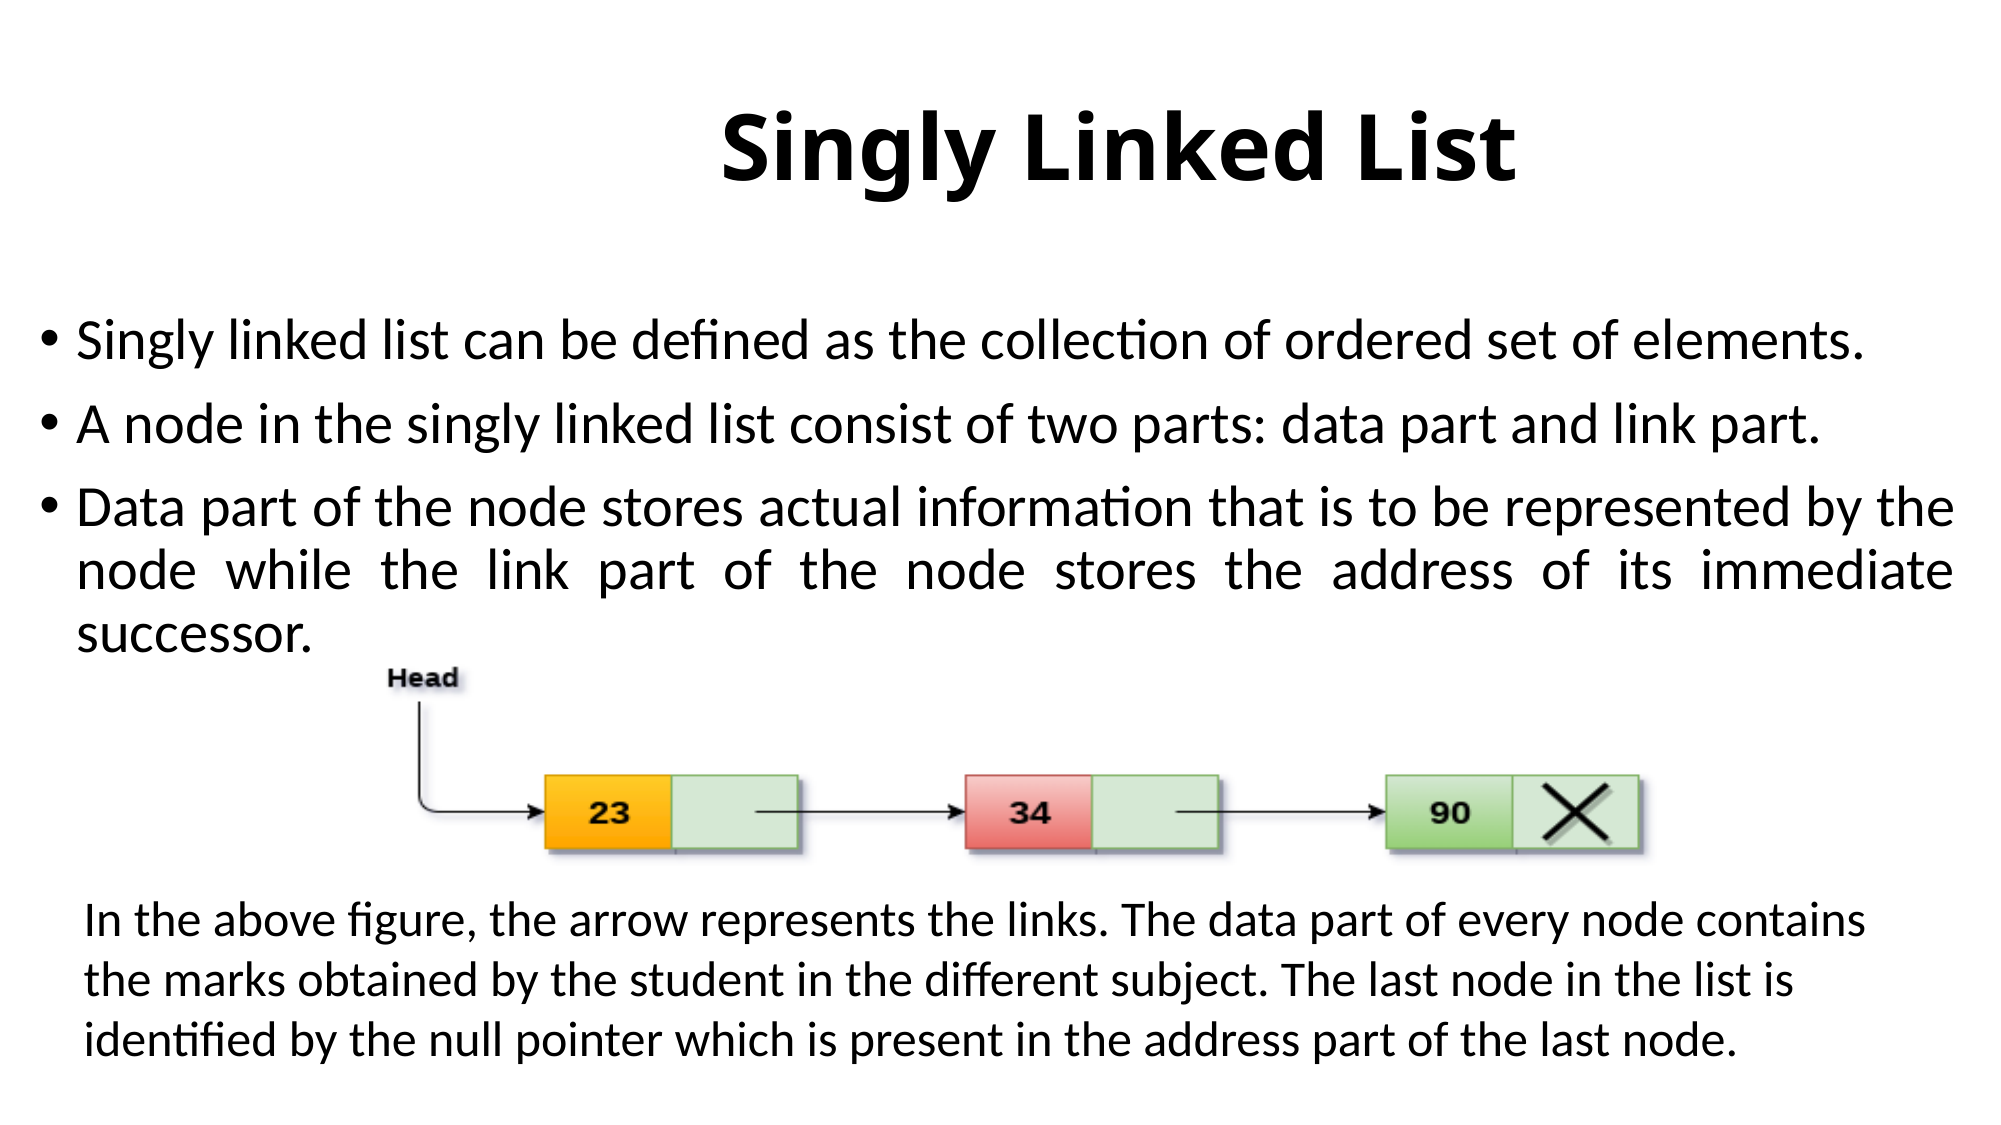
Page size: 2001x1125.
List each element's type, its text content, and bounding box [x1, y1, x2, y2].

title Singly Linked List [135, 57, 1861, 245]
list Singly linked list can be defined as the collection of ordered set of elements. A node in the singly linked list consist of two parts: data part and link part. Data part of the node stores actual information that is to be represented by the node while the link part of the node stores the address of its immediate successor. [24, 301, 1971, 1101]
picture [383, 629, 1657, 866]
text_box In the above figure, the arrow represents the links. The data part of every node contains the marks obtained by the student in the different subject. The last node in the list is identified by the null pointer which is present in the address part of the last node. [68, 878, 1930, 1074]
